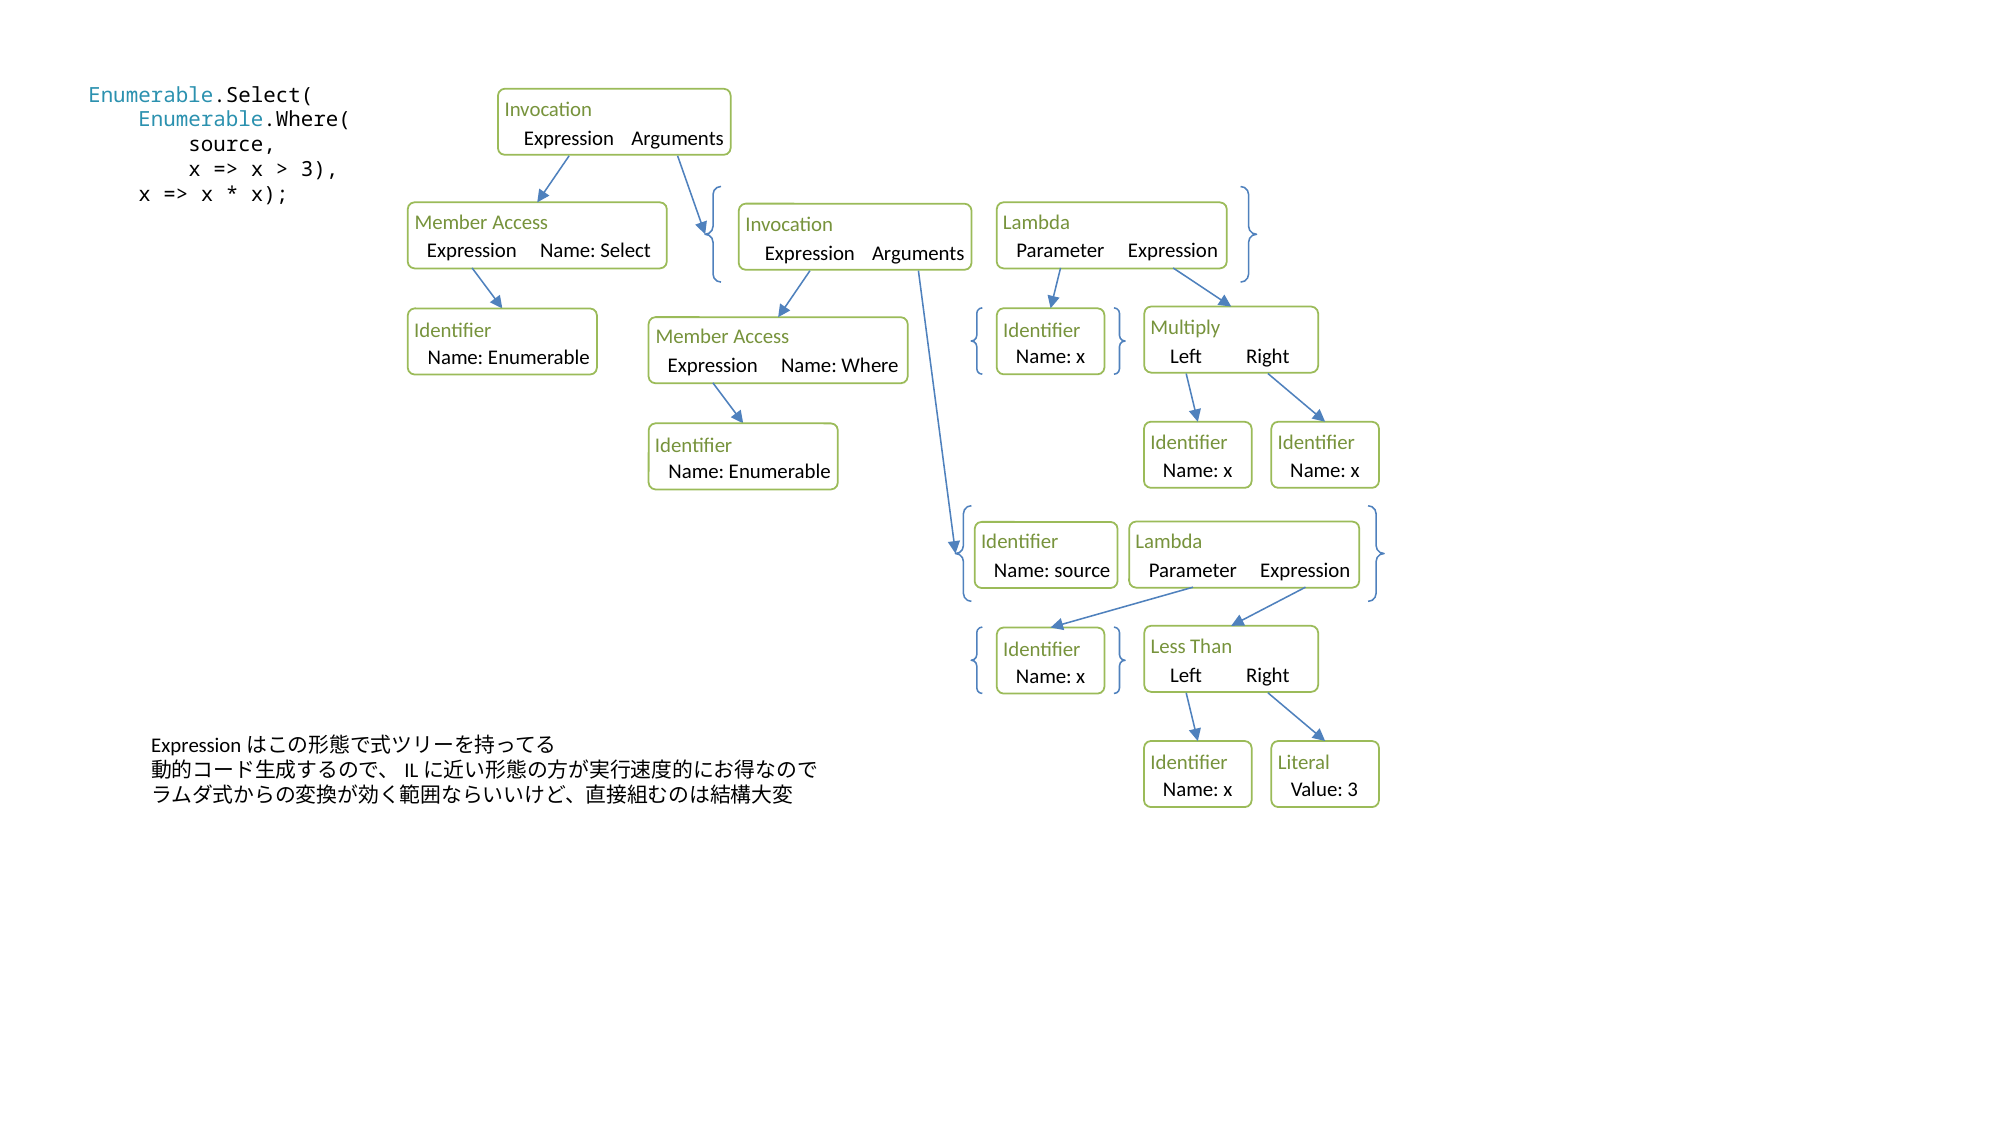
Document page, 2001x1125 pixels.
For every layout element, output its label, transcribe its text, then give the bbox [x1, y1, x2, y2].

text_box Name: x [1157, 769, 1239, 807]
text_box [409, 307, 598, 373]
text_box Name: Where [775, 346, 905, 383]
text_box [499, 87, 732, 156]
text_box [955, 504, 1385, 603]
text_box Name: x [1157, 450, 1239, 488]
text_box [1230, 587, 1306, 626]
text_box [1267, 692, 1326, 742]
text_box [497, 92, 517, 156]
text_box Name: source [988, 550, 1117, 588]
text_box Identifier [1144, 423, 1234, 460]
text_box Parameter [1010, 231, 1111, 268]
text_box [1143, 420, 1253, 489]
text_box [1270, 420, 1380, 489]
text_box [737, 206, 758, 271]
text_box [970, 626, 1126, 695]
text_box [1209, 305, 1320, 374]
text_box Right [1240, 656, 1296, 693]
text_box Identifier [1271, 423, 1362, 460]
text_box Parameter [1143, 550, 1243, 588]
text_box Expression [1121, 231, 1225, 268]
text_box [704, 185, 1258, 283]
text_box [1134, 520, 1361, 587]
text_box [918, 270, 956, 554]
text_box [970, 307, 1126, 375]
text_box [740, 202, 973, 271]
text_box [406, 205, 471, 270]
text_box Identifier [975, 521, 1065, 559]
text_box Arguments [625, 119, 730, 156]
text_box [1065, 521, 1119, 586]
text_box Invocation [739, 205, 840, 242]
text_box Name: Enumerable [662, 452, 837, 489]
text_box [1172, 268, 1232, 307]
text_box [647, 426, 836, 491]
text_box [677, 155, 706, 235]
text_box Expression [758, 233, 862, 271]
text_box Expression [517, 119, 621, 156]
text_box Expression [661, 346, 764, 383]
text_box Value: 3 [1284, 769, 1365, 807]
text_box Lambda [1129, 521, 1209, 559]
text_box Name: Enumerable [421, 337, 596, 375]
text_box [995, 205, 1050, 270]
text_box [471, 268, 503, 309]
text_box [1143, 740, 1253, 808]
text_box Identifier [649, 425, 739, 463]
text_box Identifier [408, 310, 498, 348]
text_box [1050, 268, 1061, 309]
text_box [1128, 525, 1143, 587]
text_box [712, 383, 744, 424]
text_box Less Than [1144, 627, 1239, 664]
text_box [777, 270, 811, 318]
text_box [650, 422, 839, 488]
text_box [1185, 373, 1198, 422]
text_box [503, 201, 668, 270]
text_box [1001, 201, 1228, 270]
text_box [1143, 311, 1164, 374]
text_box Invocation [498, 90, 599, 127]
text_box Member Access [649, 317, 796, 354]
text_box Left [1164, 656, 1209, 693]
text_box [744, 316, 909, 385]
text_box [1194, 624, 1320, 693]
text_box [1143, 630, 1164, 693]
text_box Name: Select [534, 231, 658, 268]
text_box Arguments [866, 233, 971, 271]
text_box [647, 319, 712, 385]
text_box Member Access [408, 202, 555, 240]
text_box [406, 311, 592, 376]
text_box Right [1240, 336, 1296, 374]
text_box Multiply [1144, 307, 1227, 345]
text_box Name: x [1284, 450, 1366, 488]
text_box Expression [420, 231, 524, 268]
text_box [537, 155, 570, 203]
text_box Identifier [1144, 742, 1234, 780]
text_box [1270, 740, 1380, 808]
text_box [1267, 373, 1326, 422]
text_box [1050, 587, 1194, 628]
text_box [973, 524, 1050, 589]
text_box Expression [1254, 550, 1357, 588]
text_box Left [1164, 336, 1209, 374]
text_box Literal [1271, 742, 1336, 780]
text_box Expressionはこの形態で式ツリーを持ってる 動的コード生成するので、ILに近い形態の方が実行速度的にお得なので ラムダ式からの変換が効く範囲ならいいけど、直接組むのは結構大変 [145, 726, 824, 813]
text_box Lambda [997, 202, 1077, 240]
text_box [1185, 692, 1198, 742]
text_box Enumerable.Select( Enumerable.Where( source, x => x > 3), x => x * x); [82, 75, 357, 212]
